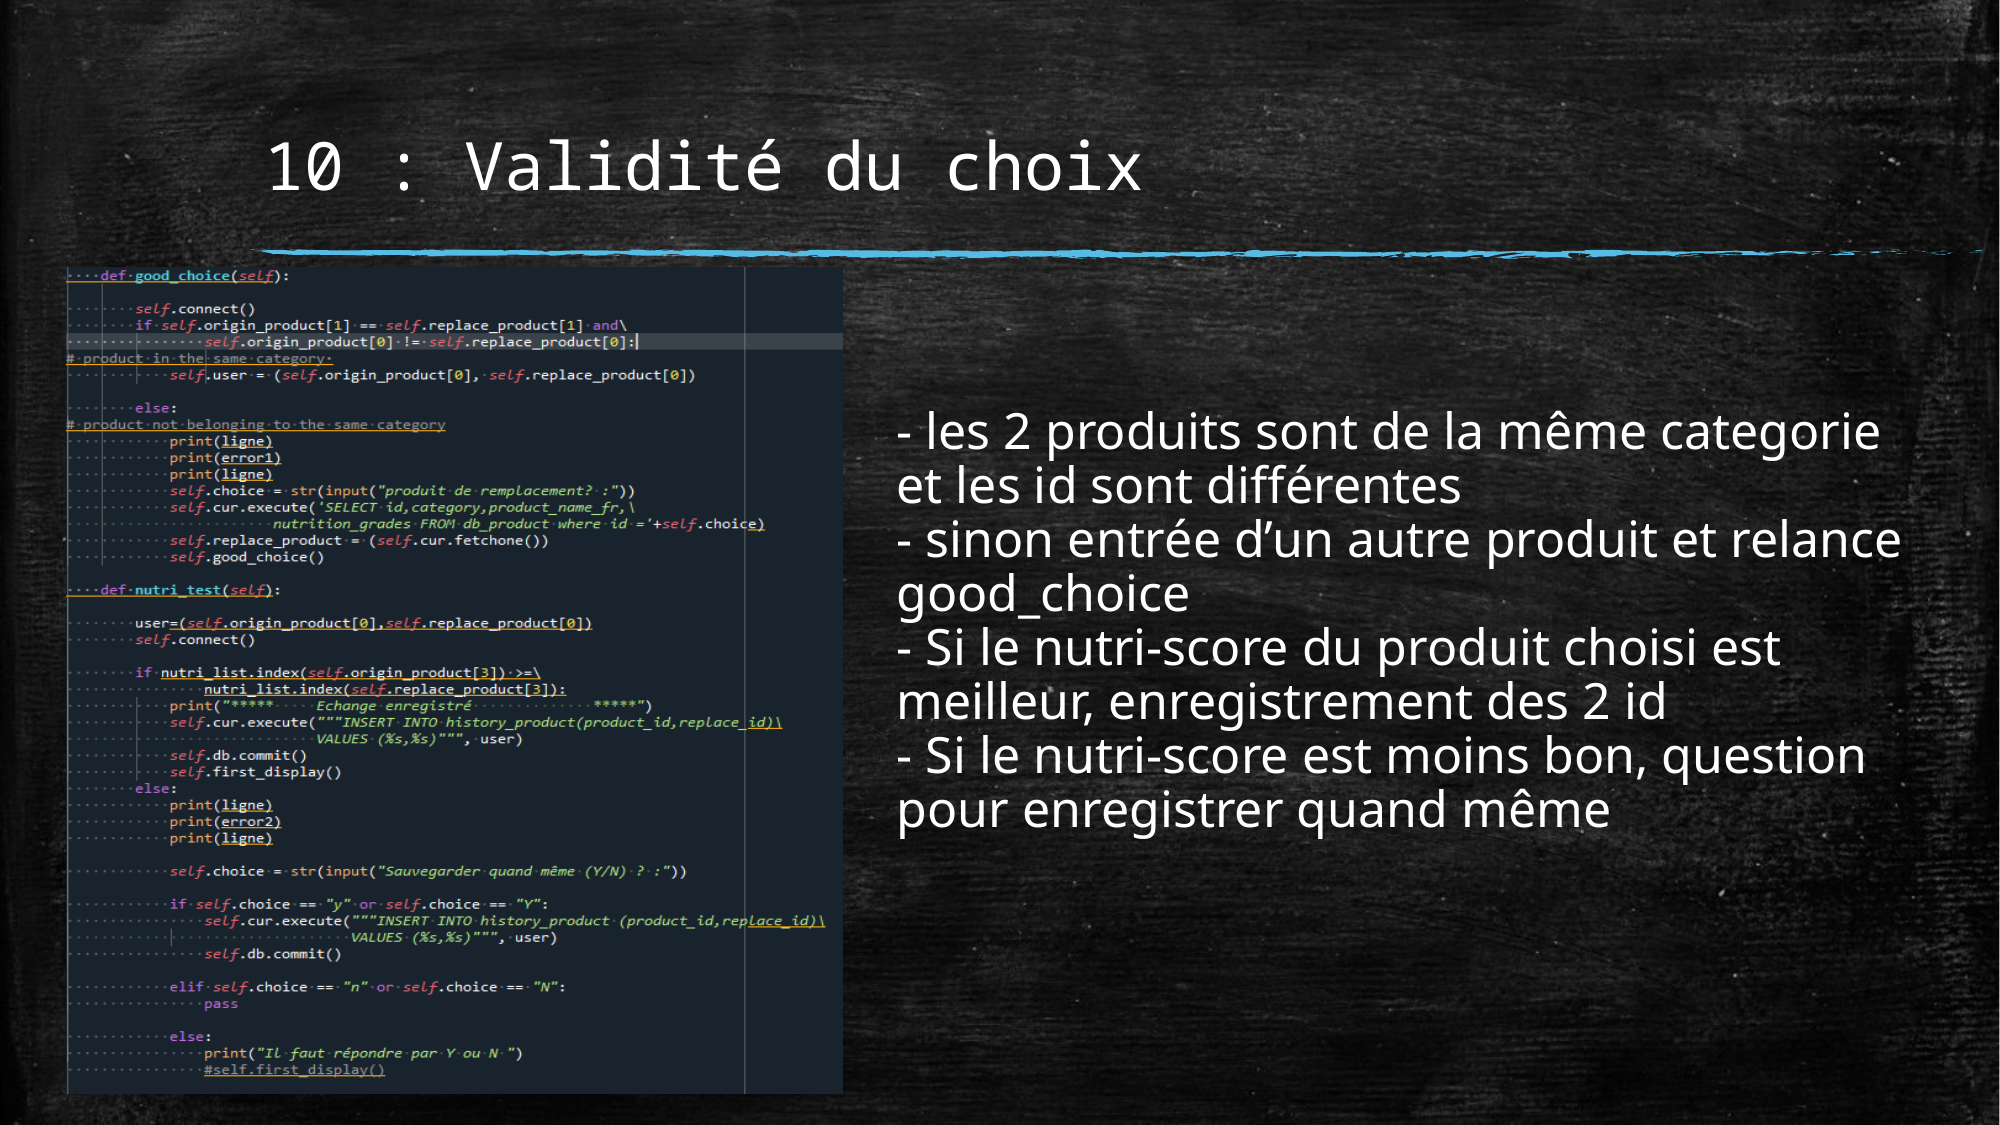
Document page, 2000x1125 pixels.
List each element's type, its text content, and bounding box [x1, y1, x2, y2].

list - les 2 produits sont de la même categorie et les id sont différentes - sinon entrée d’un autre produit et relance good_choice - Si le nutri-score du produit choisi est meilleur, enregistrement des 2 id - Si le nutri-score est moins bon, question pour enregistrer quand même [881, 312, 1933, 1094]
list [66, 267, 843, 1094]
title 10 : Validité du choix [249, 45, 1750, 213]
